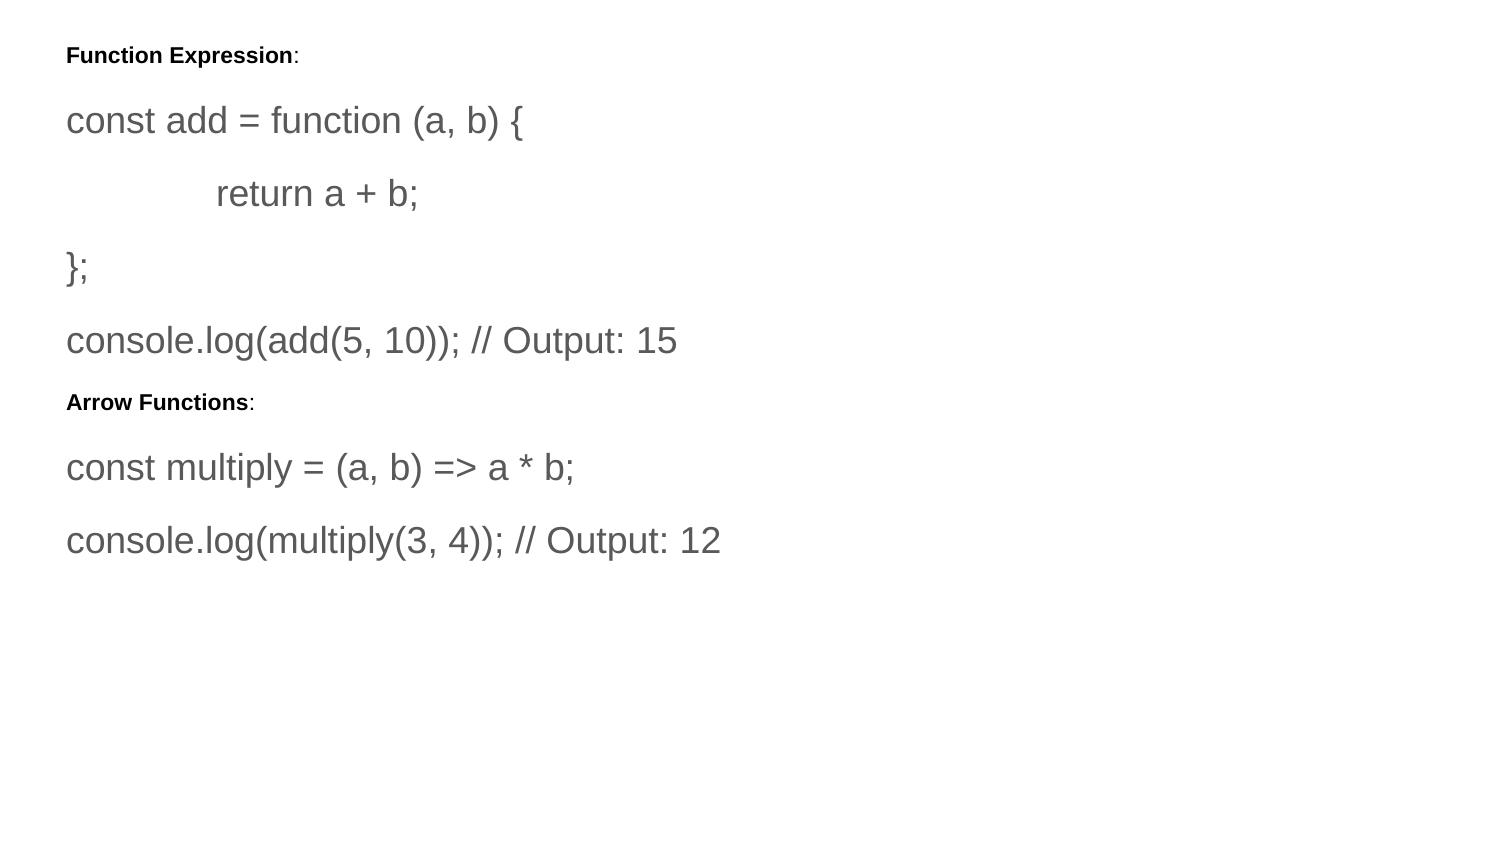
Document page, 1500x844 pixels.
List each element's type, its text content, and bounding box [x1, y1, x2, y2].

list Function Expression: const add = function (a, b) { return a + b; }; console.log(add(5, 10)); // Output: 15 Arrow Functions: const multiply = (a, b) => a * b; console.log(multiply(3, 4)); // Output: 12 [51, 24, 1449, 750]
